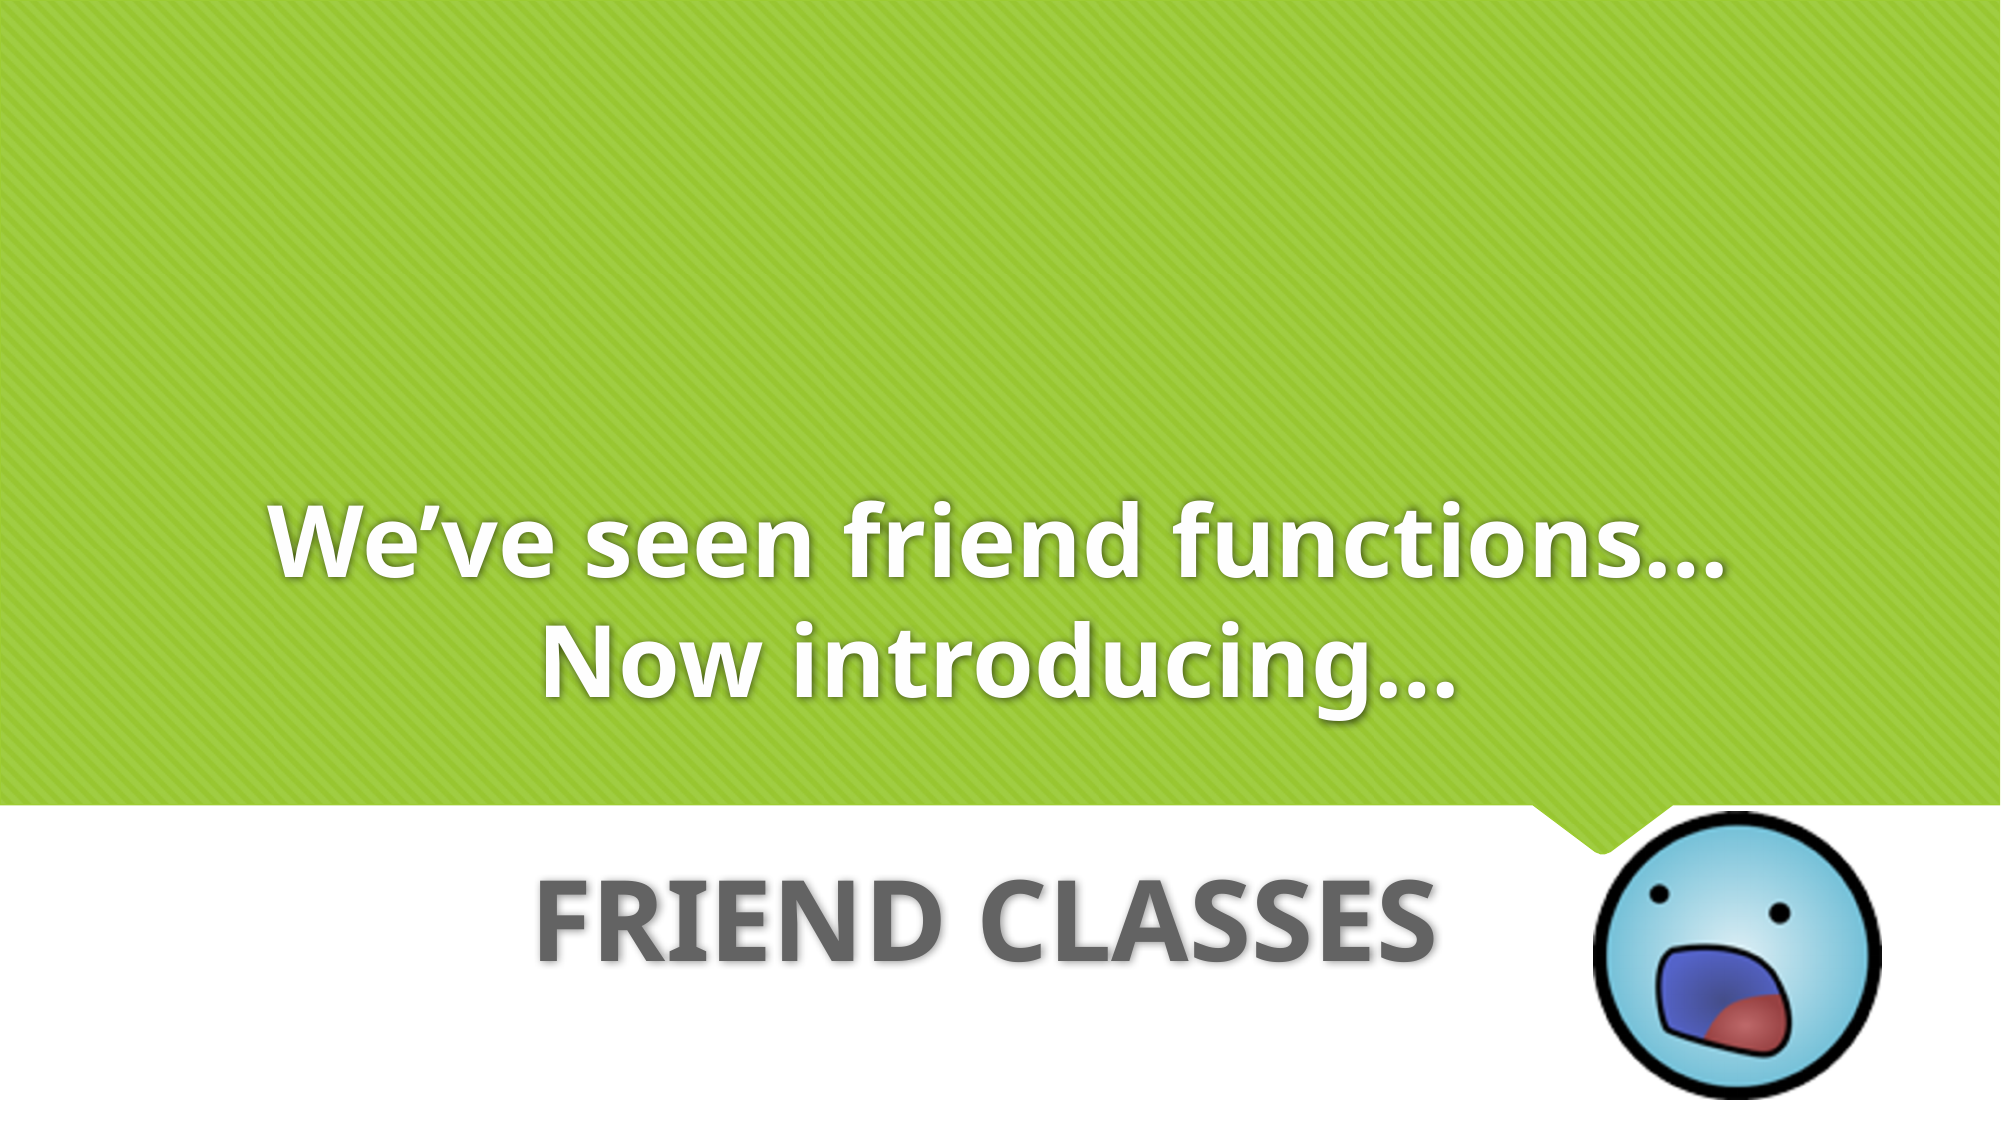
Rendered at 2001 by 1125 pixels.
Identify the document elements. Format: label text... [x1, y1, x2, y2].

picture [1593, 811, 1882, 1100]
list FRIEND CLASSES [132, 841, 1593, 1100]
title We’ve seen friend functions… Now introducing… [132, 484, 1866, 726]
